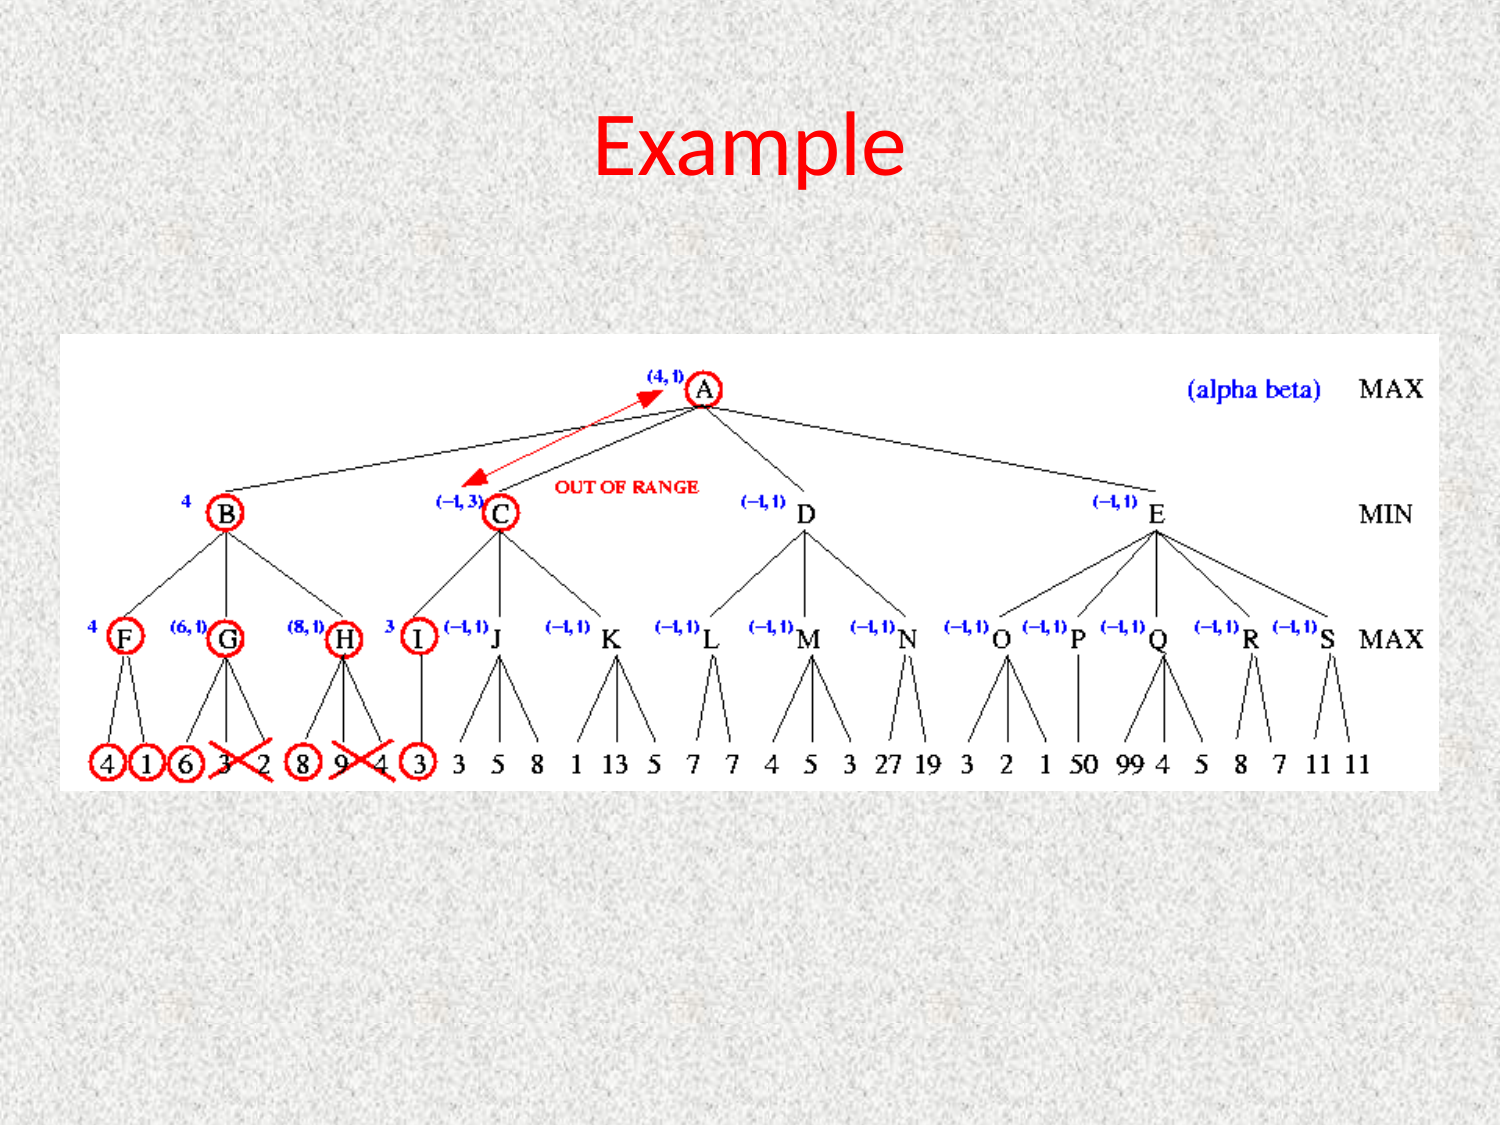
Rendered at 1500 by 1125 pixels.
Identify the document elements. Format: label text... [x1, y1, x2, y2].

picture [0, 0, 1500, 1125]
title Example [75, 45, 1425, 233]
